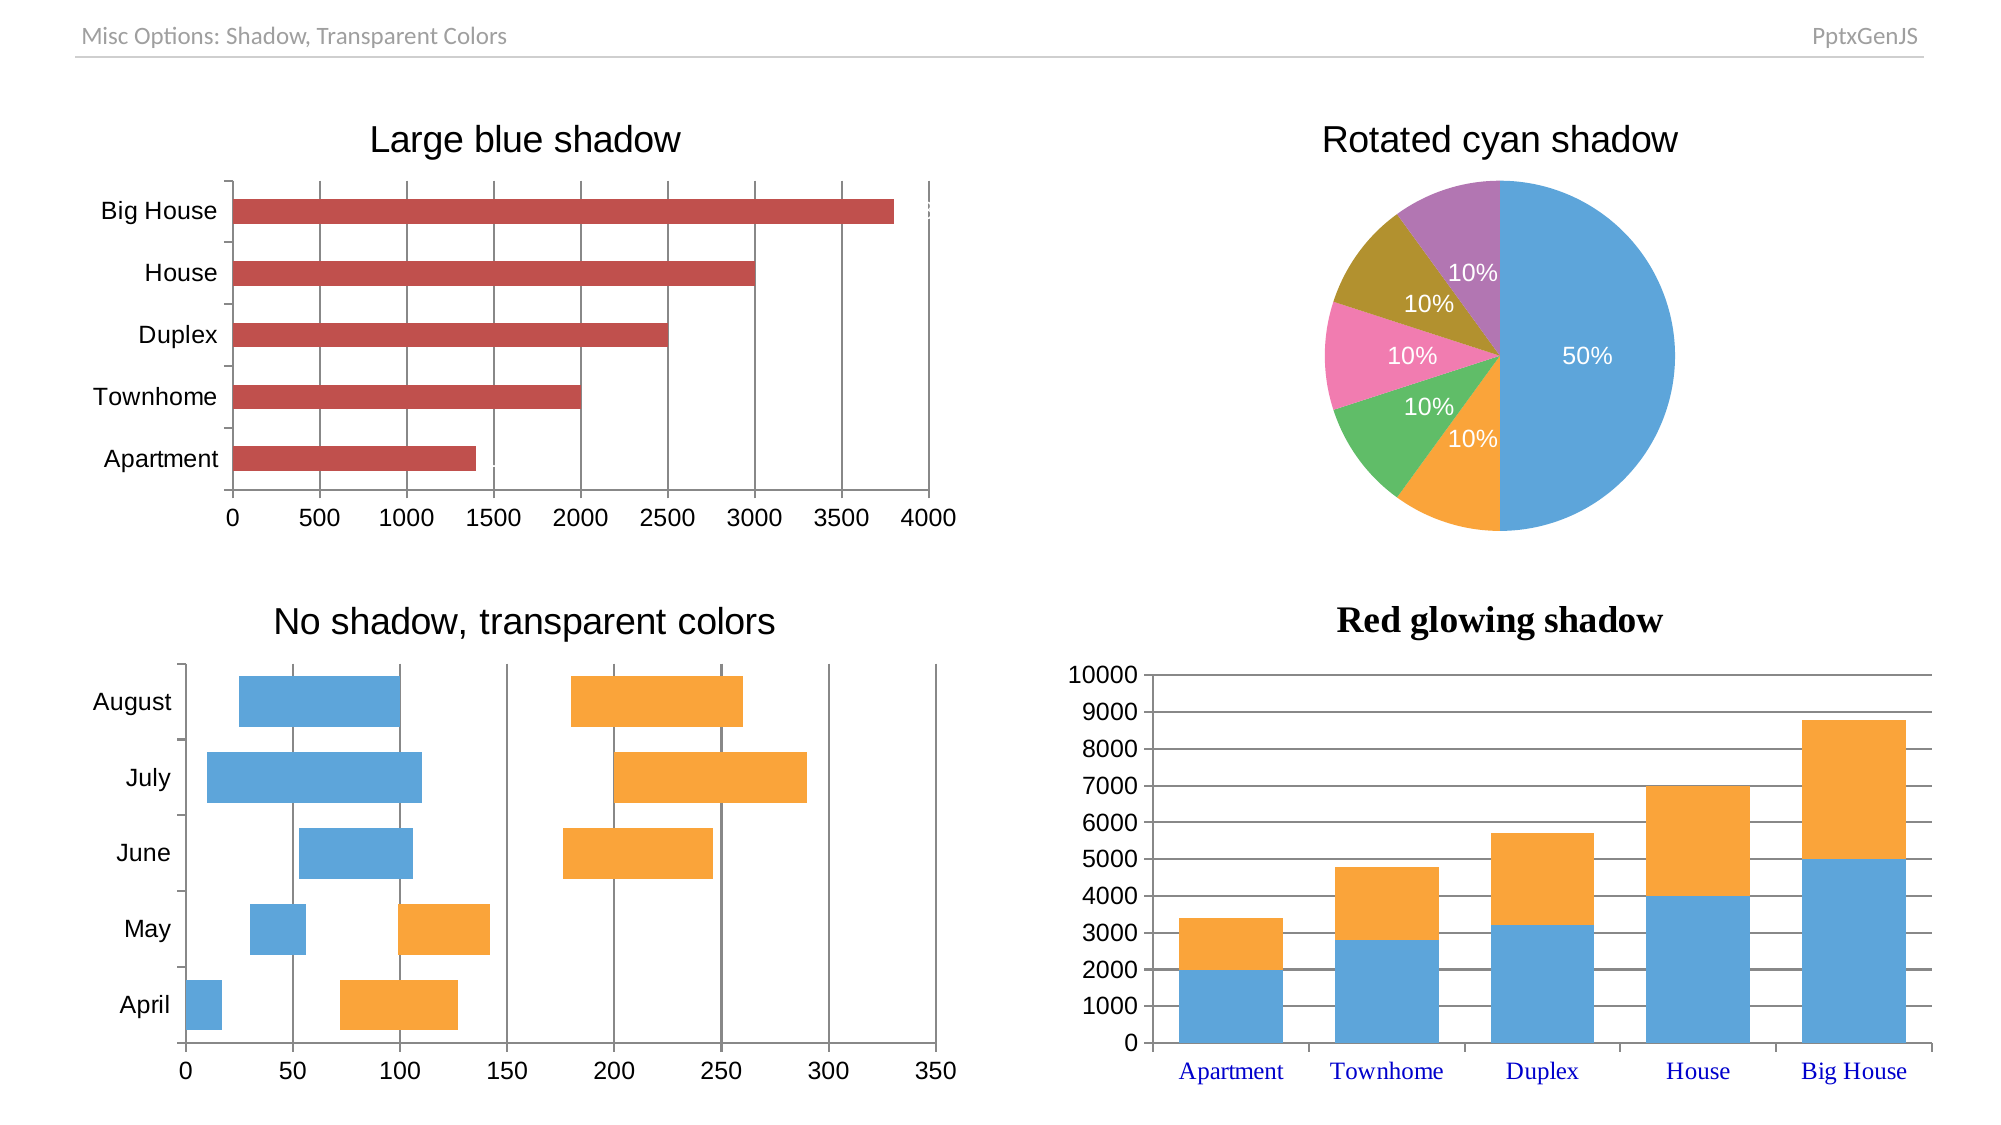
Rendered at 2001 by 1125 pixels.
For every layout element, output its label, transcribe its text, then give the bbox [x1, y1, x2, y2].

chart [1049, 569, 1950, 1095]
table_header Misc Options: Shadow, Transparent Colors [75, 19, 1425, 56]
chart [74, 569, 975, 1095]
chart [74, 89, 975, 540]
table_header PptxGenJS [1425, 19, 1924, 56]
chart [1049, 89, 1950, 540]
